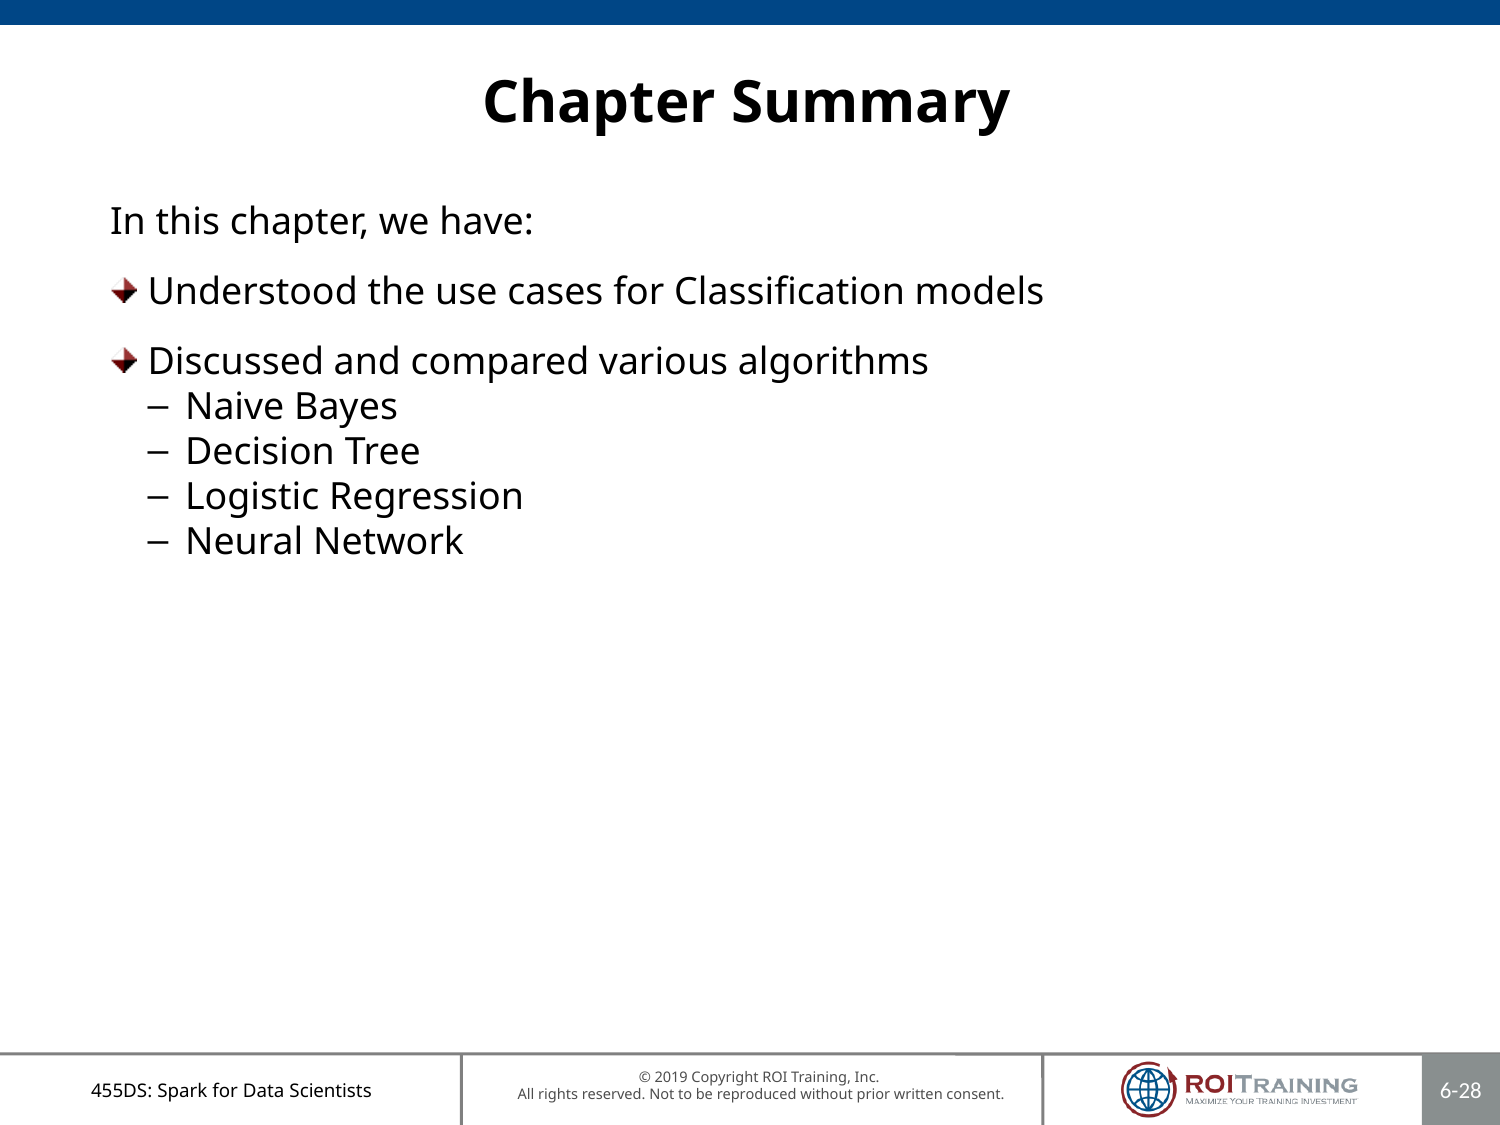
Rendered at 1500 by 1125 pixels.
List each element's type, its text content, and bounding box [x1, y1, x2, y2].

picture [110, 346, 137, 373]
title Chapter Summary [172, 47, 1322, 151]
picture [1113, 1060, 1362, 1118]
picture [110, 276, 137, 303]
list In this chapter, we have: Understood the use cases for Classification models Discussed and compared various algorithms Naive Bayes Decision Tree Logistic Regression Neural Network [95, 189, 1411, 1022]
